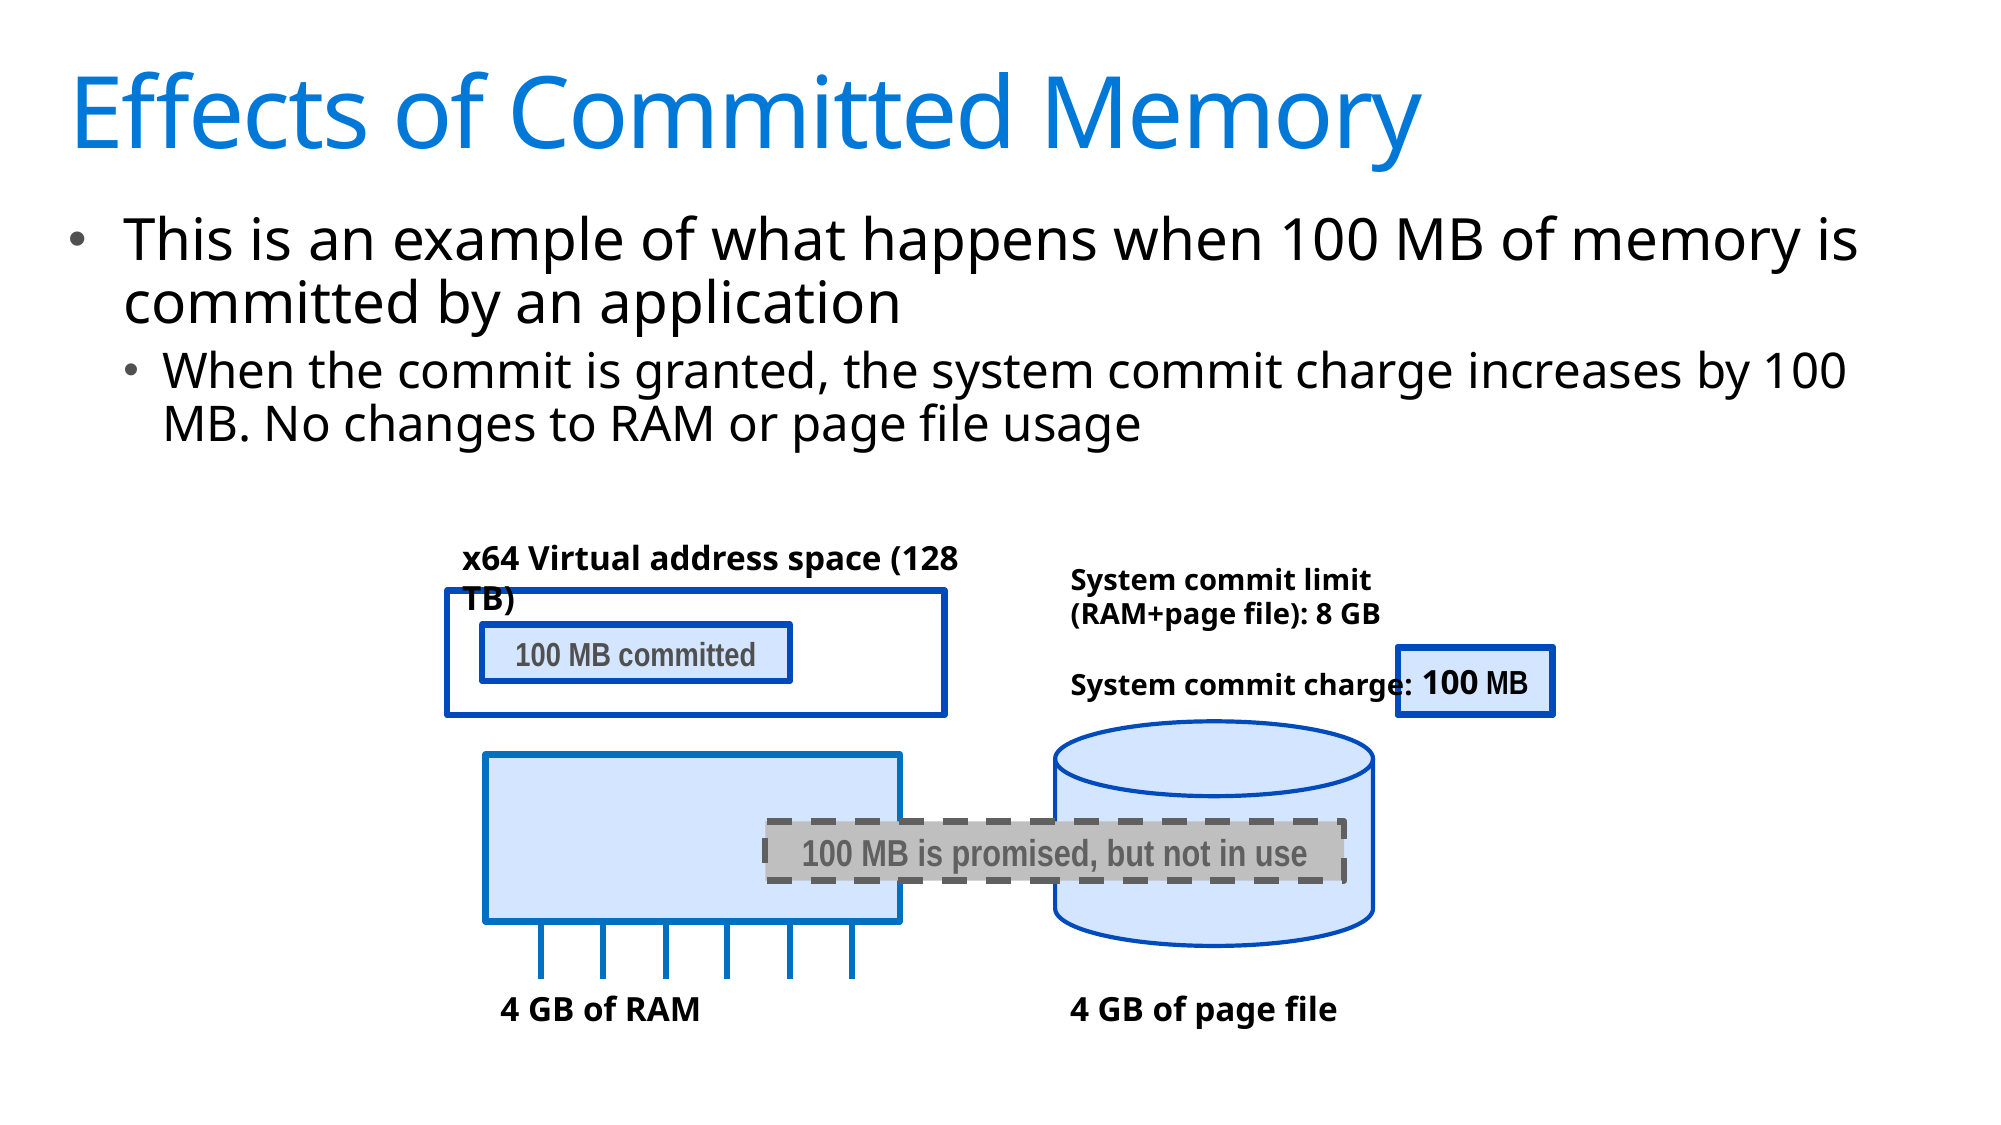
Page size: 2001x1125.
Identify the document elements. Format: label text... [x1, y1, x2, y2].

list This is an example of what happens when 100 MB of memory is committed by an application When the commit is granted, the system commit charge increases by 100 MB. No changes to RAM or page file usage [44, 196, 1956, 507]
title Effects of Committed Memory [44, 47, 1957, 196]
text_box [447, 529, 1521, 1038]
text_box 100 MB [1521, 647, 1553, 715]
